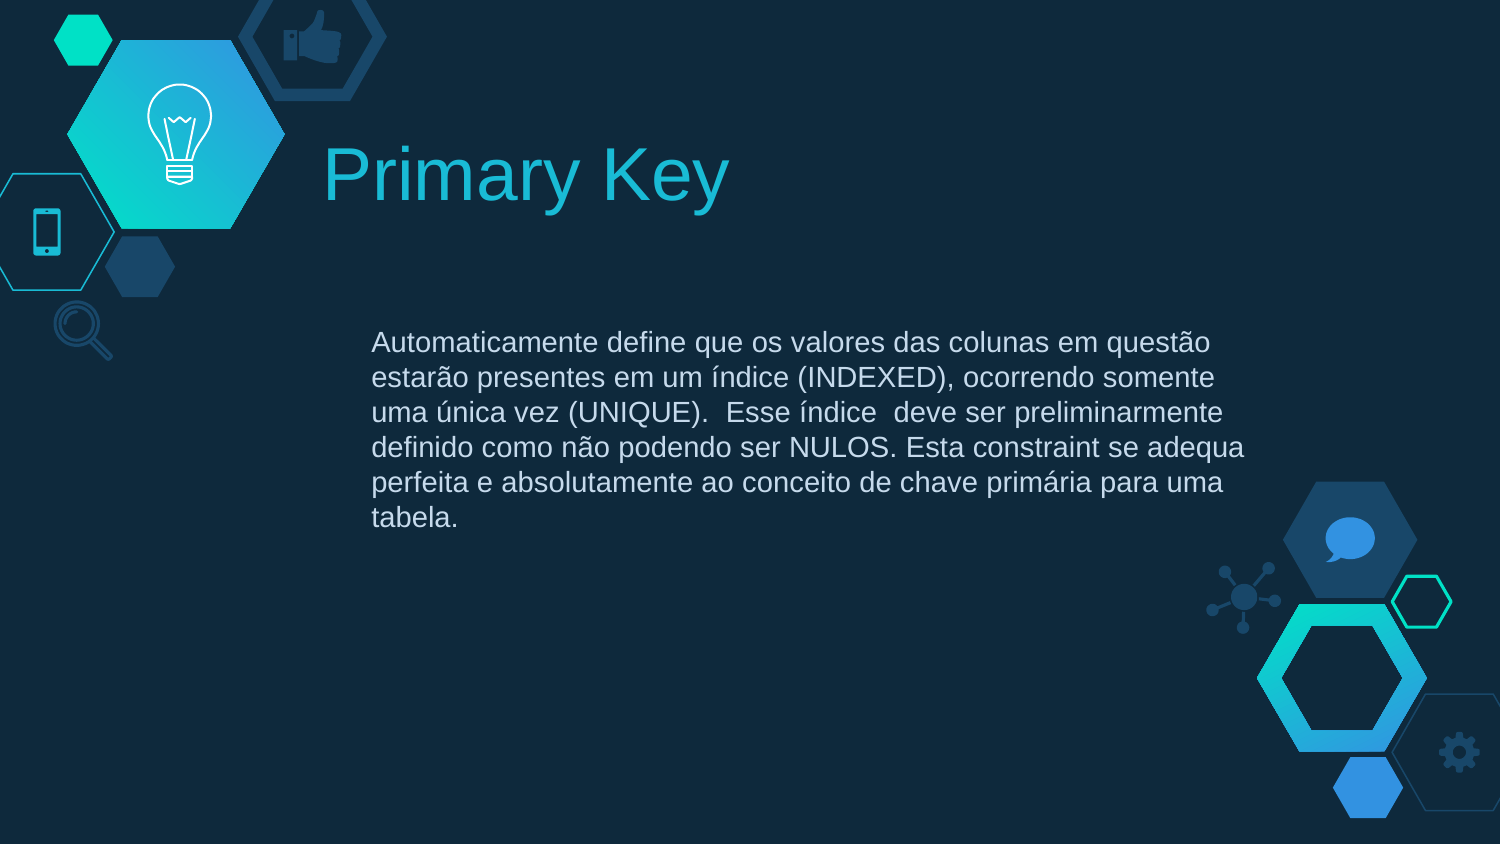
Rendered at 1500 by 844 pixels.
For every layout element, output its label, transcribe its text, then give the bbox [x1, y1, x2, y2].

subtitle Automaticamente define que os valores das colunas em questão estarão presentes em um índice (INDEXED), ocorrendo somente uma única vez (UNIQUE). Esse índice deve ser preliminarmente definido como não podendo ser NULOS. Esta constraint se adequa perfeita e absolutamente ao conceito de chave primária para uma tabela. [356, 238, 1291, 761]
title Primary Key [307, 110, 1500, 217]
